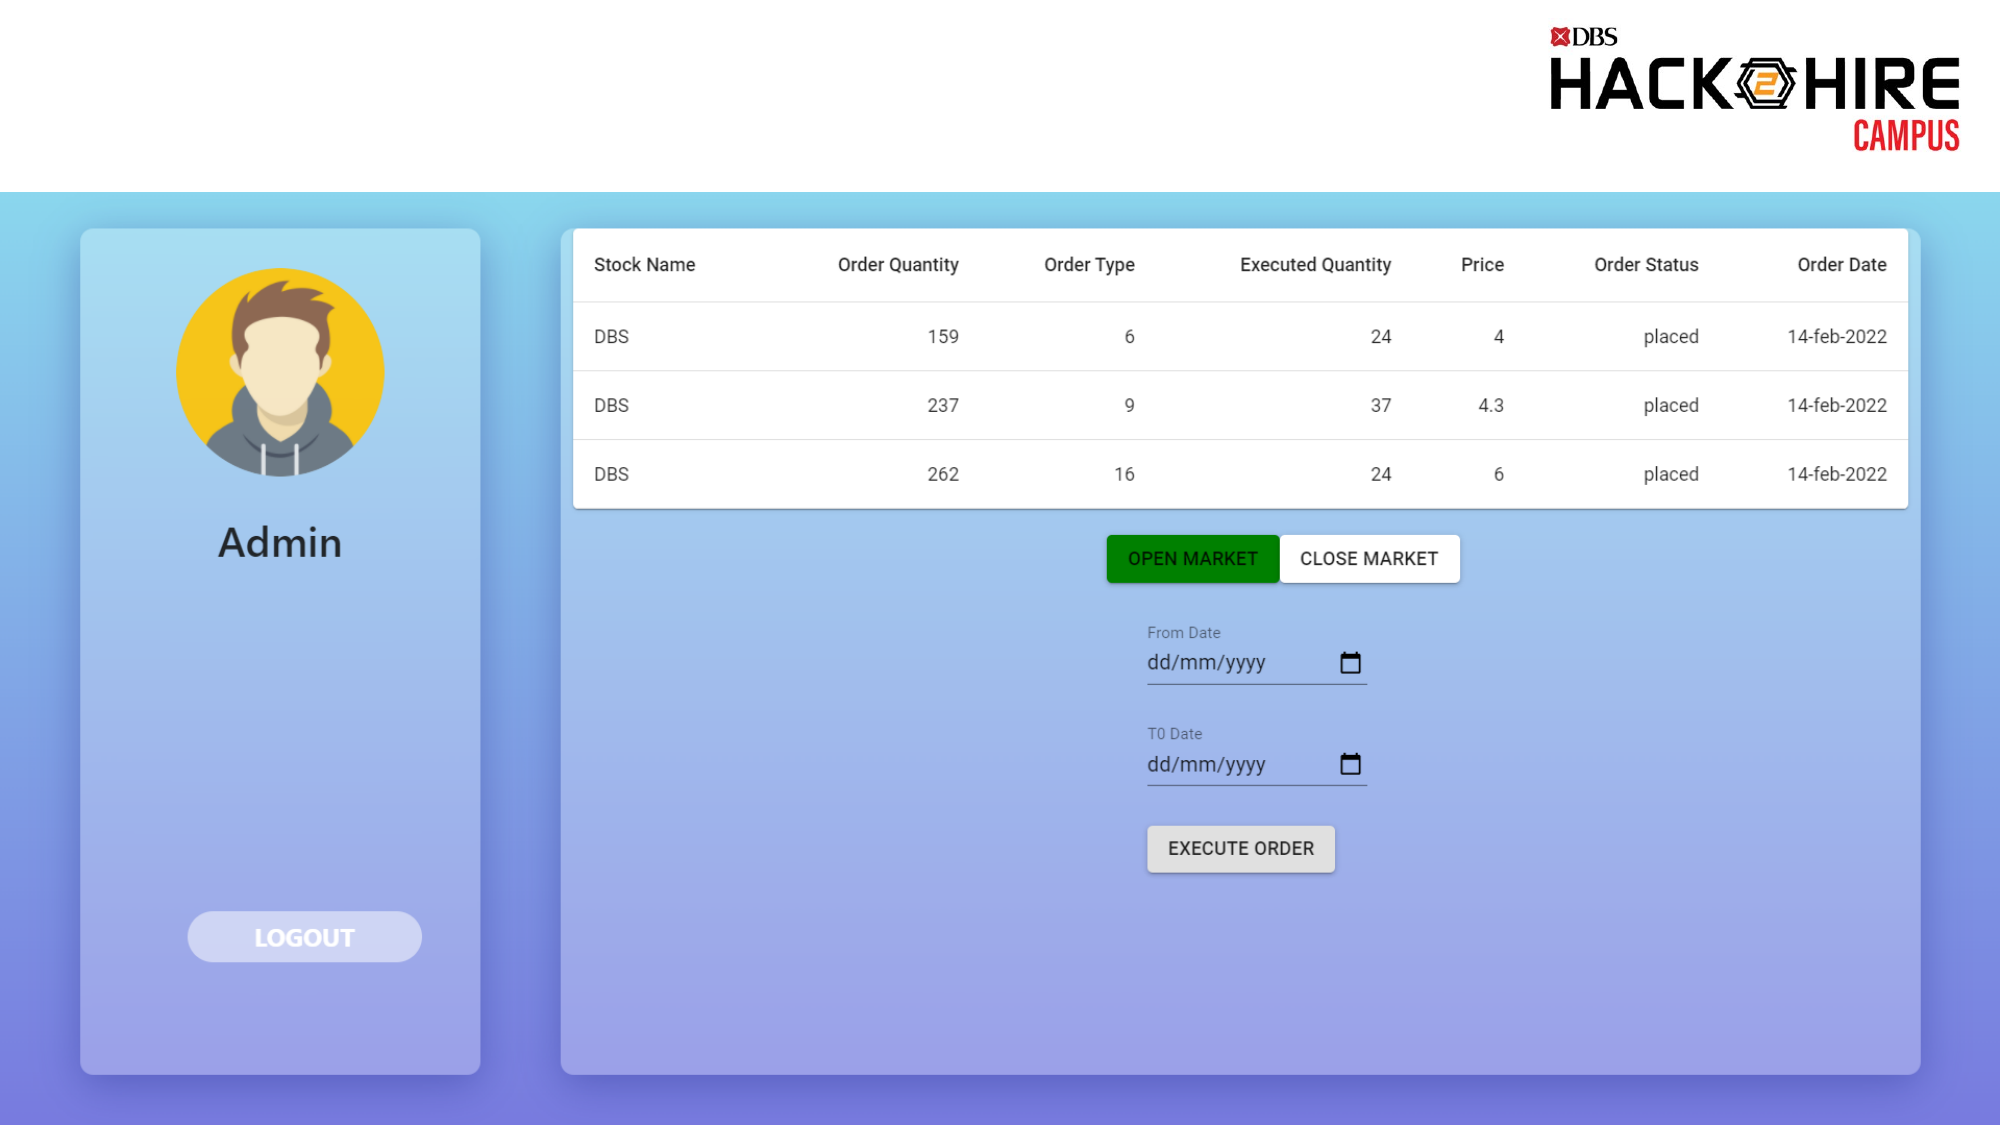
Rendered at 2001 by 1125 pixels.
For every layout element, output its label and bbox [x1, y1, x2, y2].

picture [0, 192, 2000, 1125]
picture [1536, 18, 1973, 159]
text_box [0, 0, 2000, 192]
